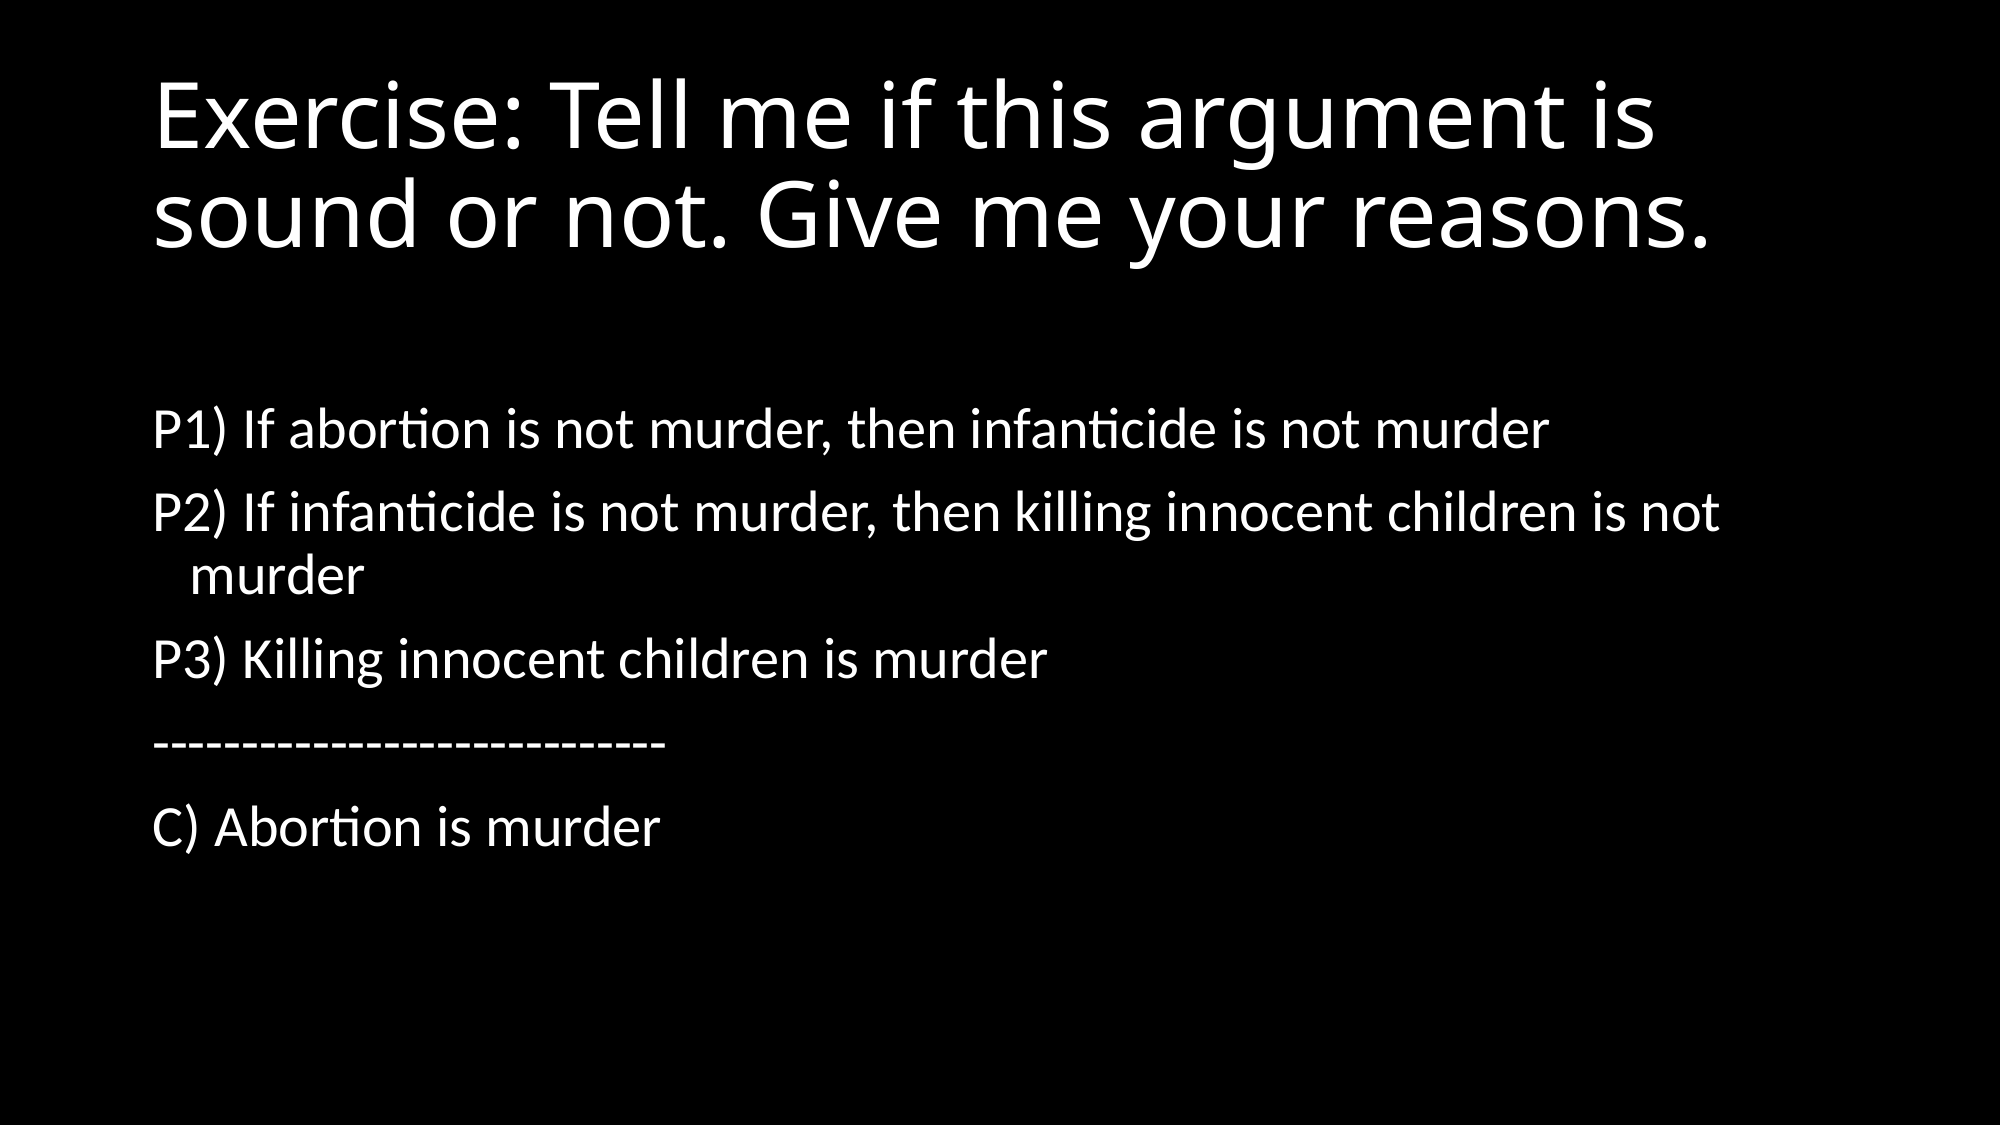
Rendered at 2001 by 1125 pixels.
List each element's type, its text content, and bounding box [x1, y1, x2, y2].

list P1) If abortion is not murder, then infanticide is not murder P2) If infanticide is not murder, then killing innocent children is not murder P3) Killing innocent children is murder ----------------------------- C) Abortion is murder [137, 299, 1863, 1014]
title Exercise: Tell me if this argument is sound or not. Give me your reasons. [137, 59, 1863, 278]
